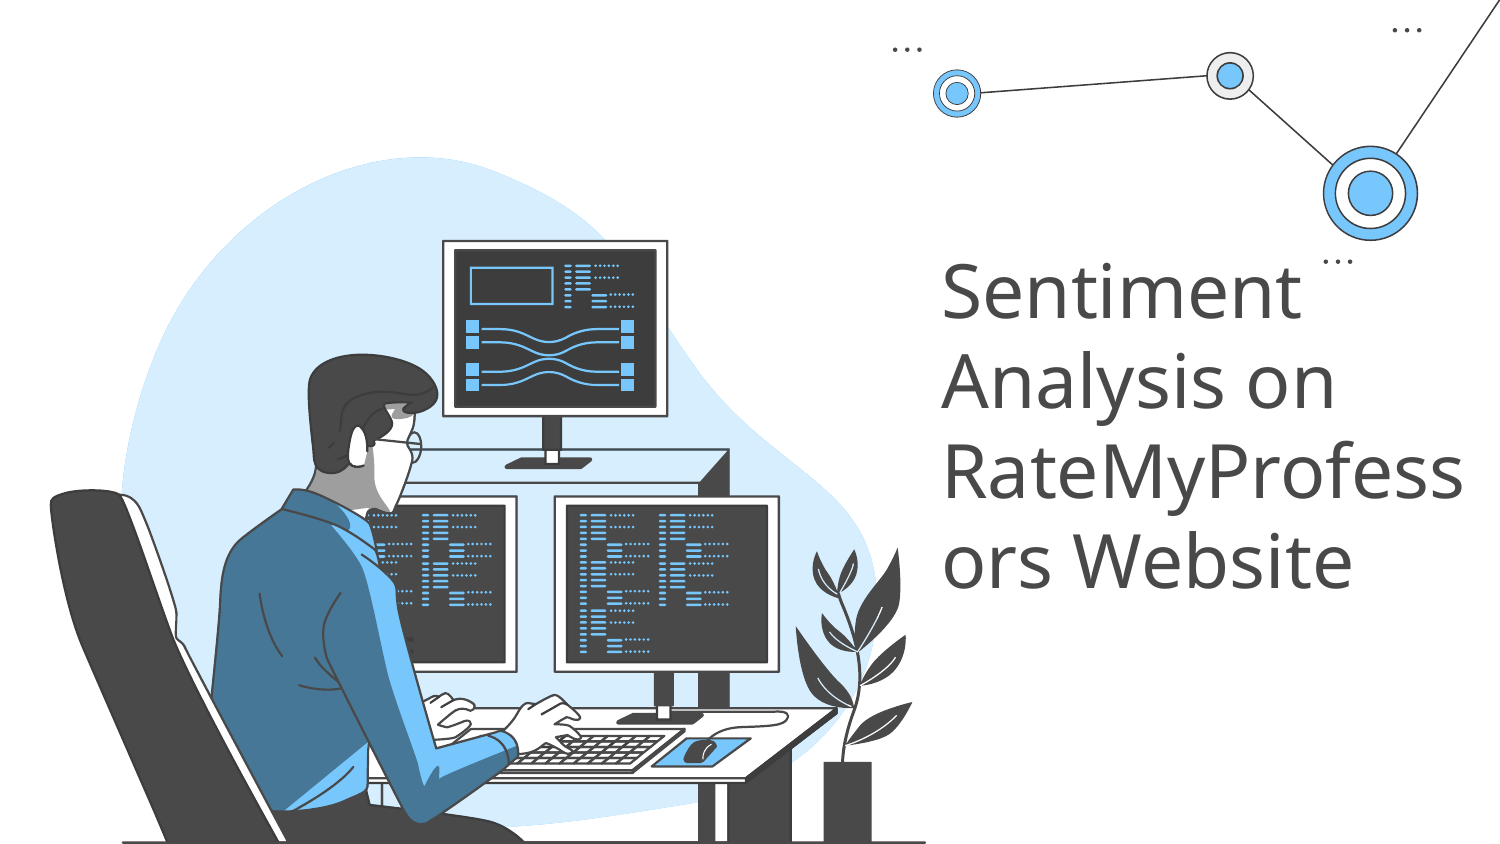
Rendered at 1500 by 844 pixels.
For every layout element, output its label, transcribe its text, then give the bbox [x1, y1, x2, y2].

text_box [49, 157, 927, 844]
title Sentiment Analysis on RateMyProfessors Website [932, 324, 1489, 619]
